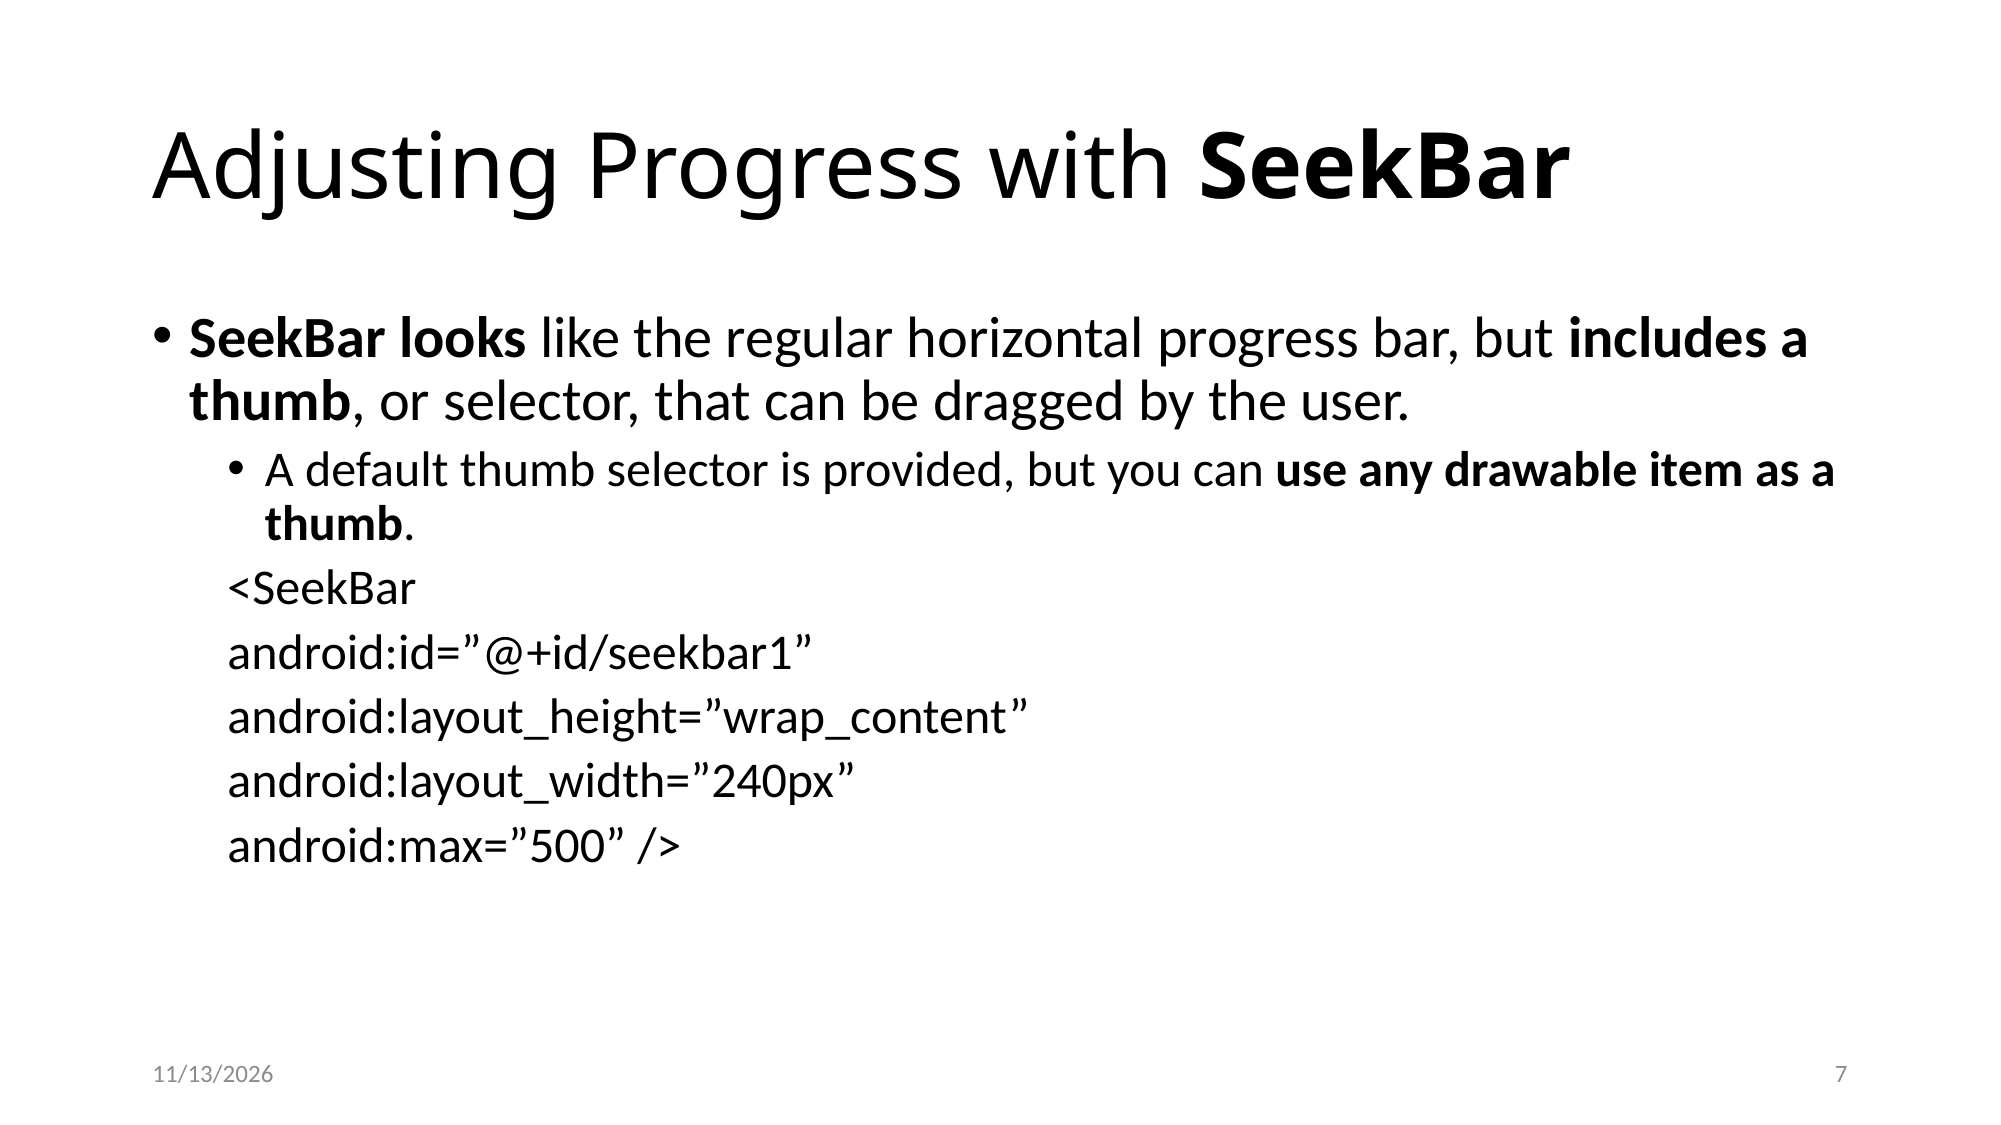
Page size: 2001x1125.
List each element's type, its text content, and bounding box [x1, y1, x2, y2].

title Adjusting Progress with SeekBar [137, 59, 1863, 278]
list SeekBar looks like the regular horizontal progress bar, but includes a thumb, or selector, that can be dragged by the user. A default thumb selector is provided, but you can use any drawable item as a thumb. <SeekBar android:id=”@+id/seekbar1” android:layout_height=”wrap_content” android:layout_width=”240px” android:max=”500” /> [137, 299, 1863, 1014]
slide_number 7 [1412, 1042, 1863, 1103]
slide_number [137, 1042, 588, 1103]
